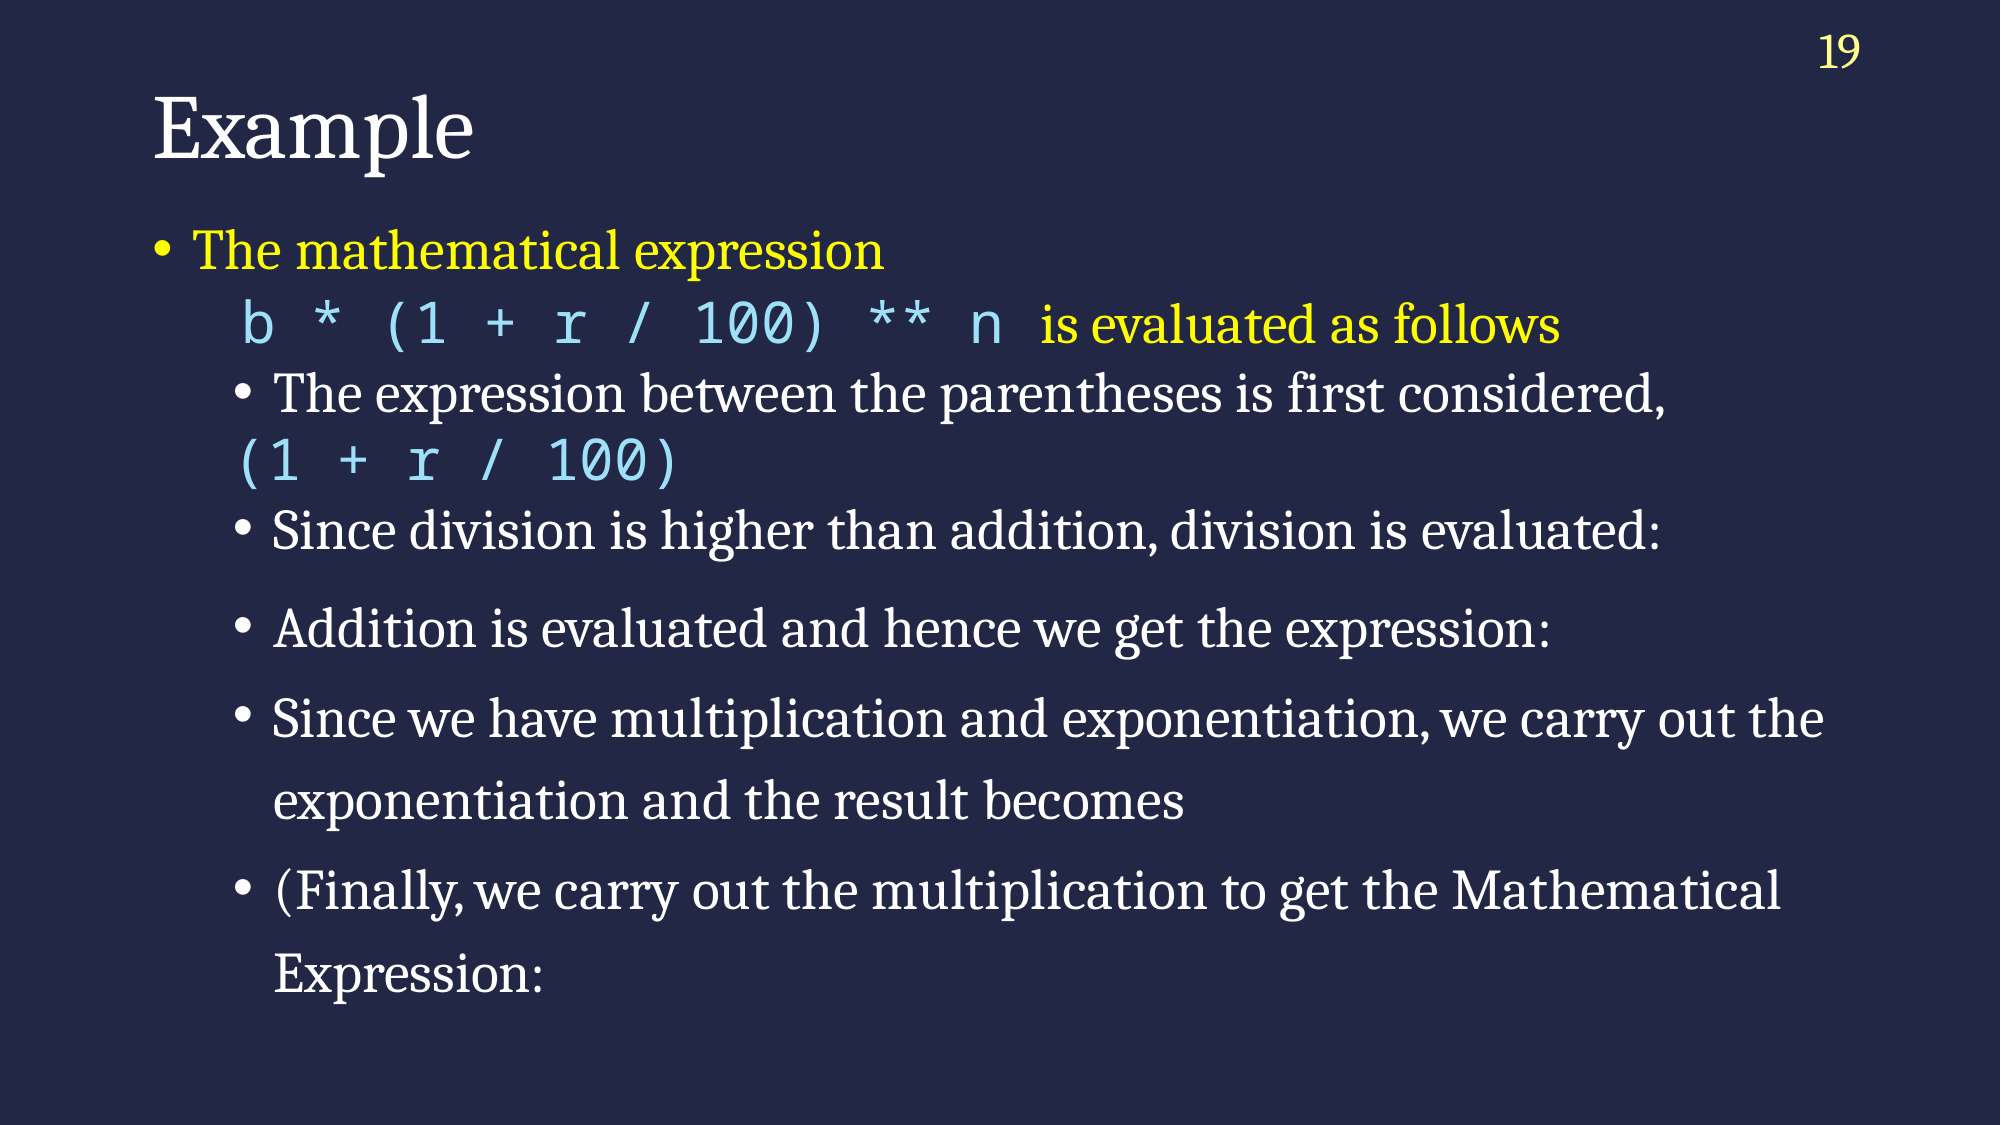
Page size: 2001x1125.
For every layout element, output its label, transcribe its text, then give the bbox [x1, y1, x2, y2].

title Example [137, 59, 1863, 198]
slide_number 19 [1760, 18, 1877, 79]
